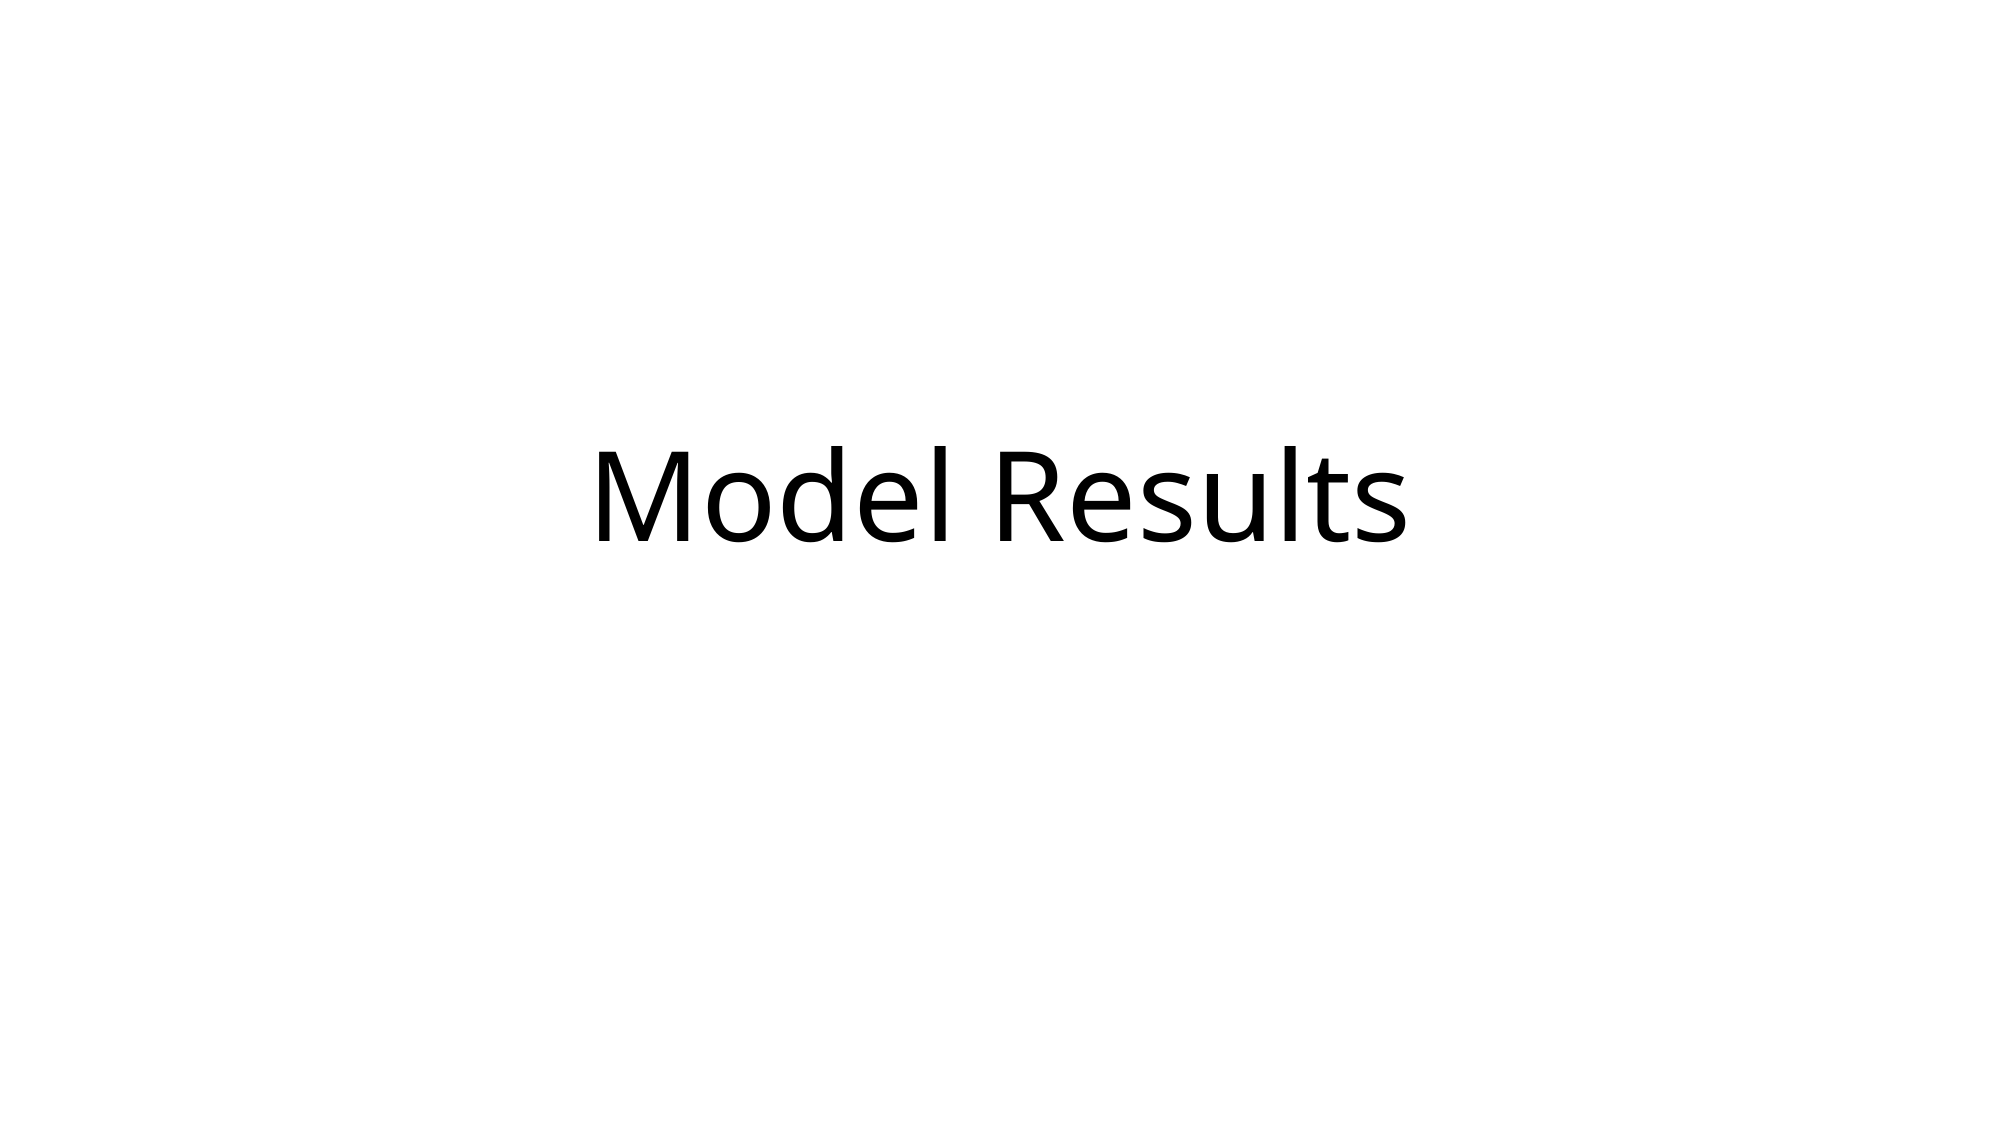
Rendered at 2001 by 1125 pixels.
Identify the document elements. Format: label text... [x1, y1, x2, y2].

title Model Results [249, 184, 1750, 576]
